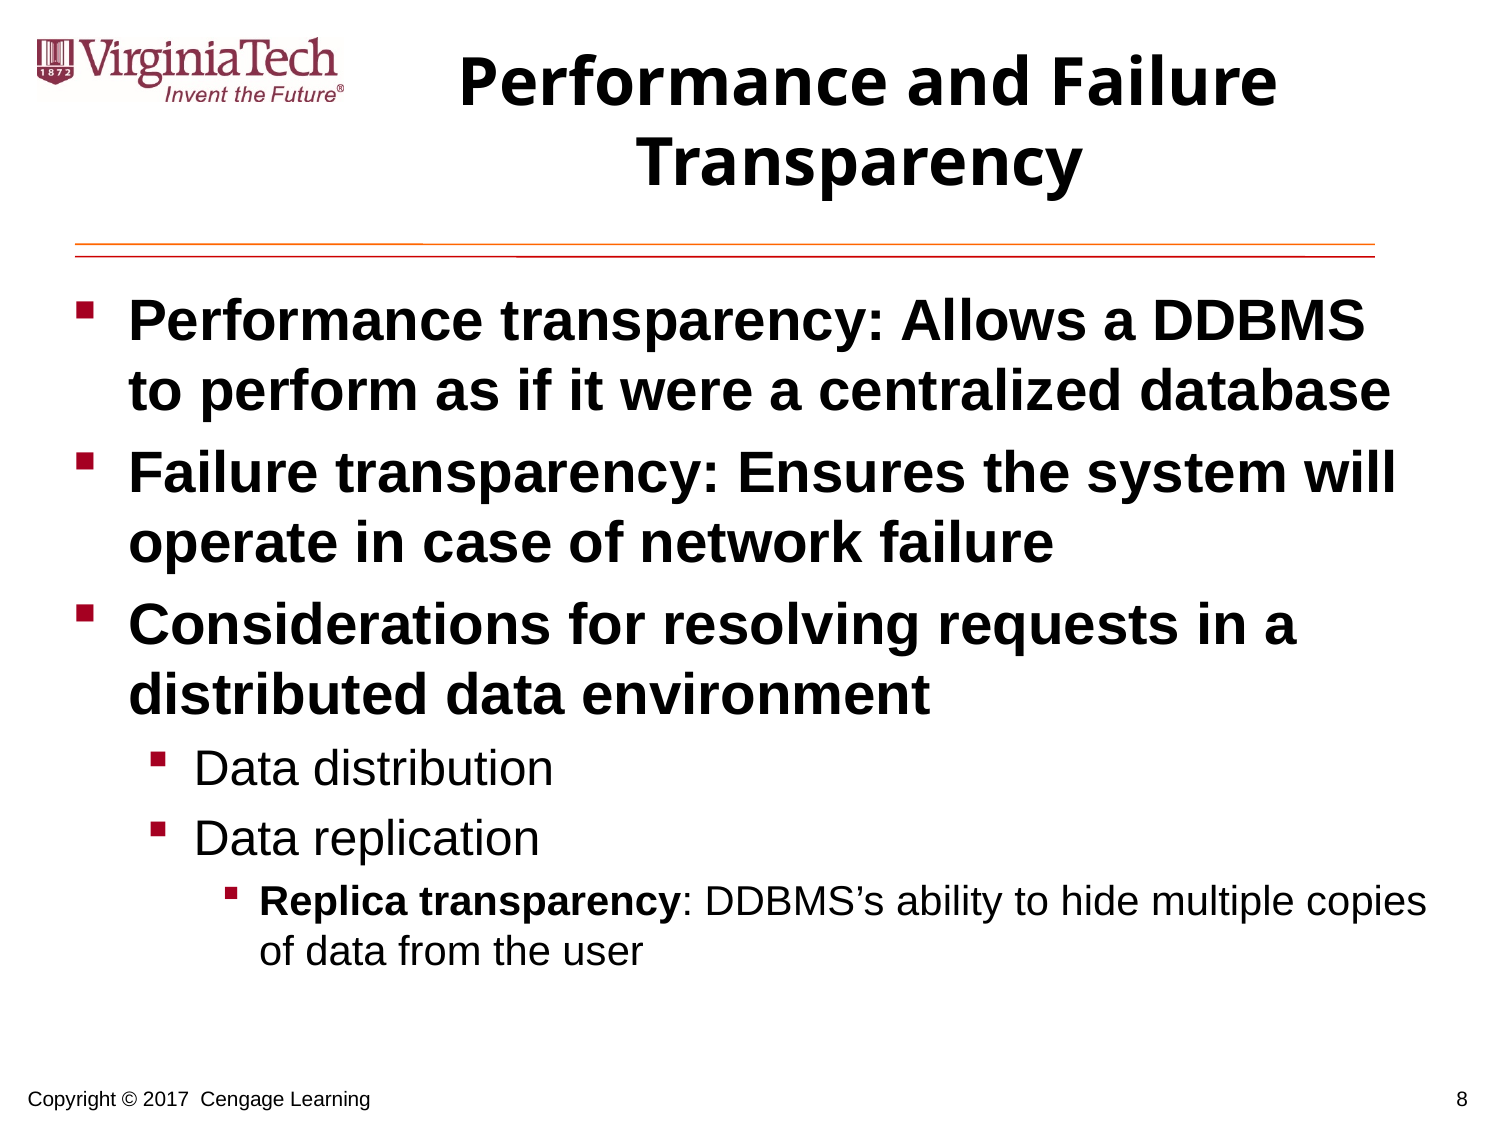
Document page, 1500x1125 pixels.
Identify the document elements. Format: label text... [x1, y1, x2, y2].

list Performance transparency: Allows a DDBMS to perform as if it were a centralized database Failure transparency: Ensures the system will operate in case of network failure Considerations for resolving requests in a distributed data environment Data distribution Data replication Replica transparency: DDBMS’s ability to hide multiple copies of data from the user [56, 275, 1445, 1038]
text_box Copyright © 2017 Cengage Learning [12, 1078, 488, 1116]
picture [37, 37, 344, 102]
title Performance and Failure Transparency [362, 24, 1375, 213]
text_box 8 [1441, 1077, 1500, 1116]
